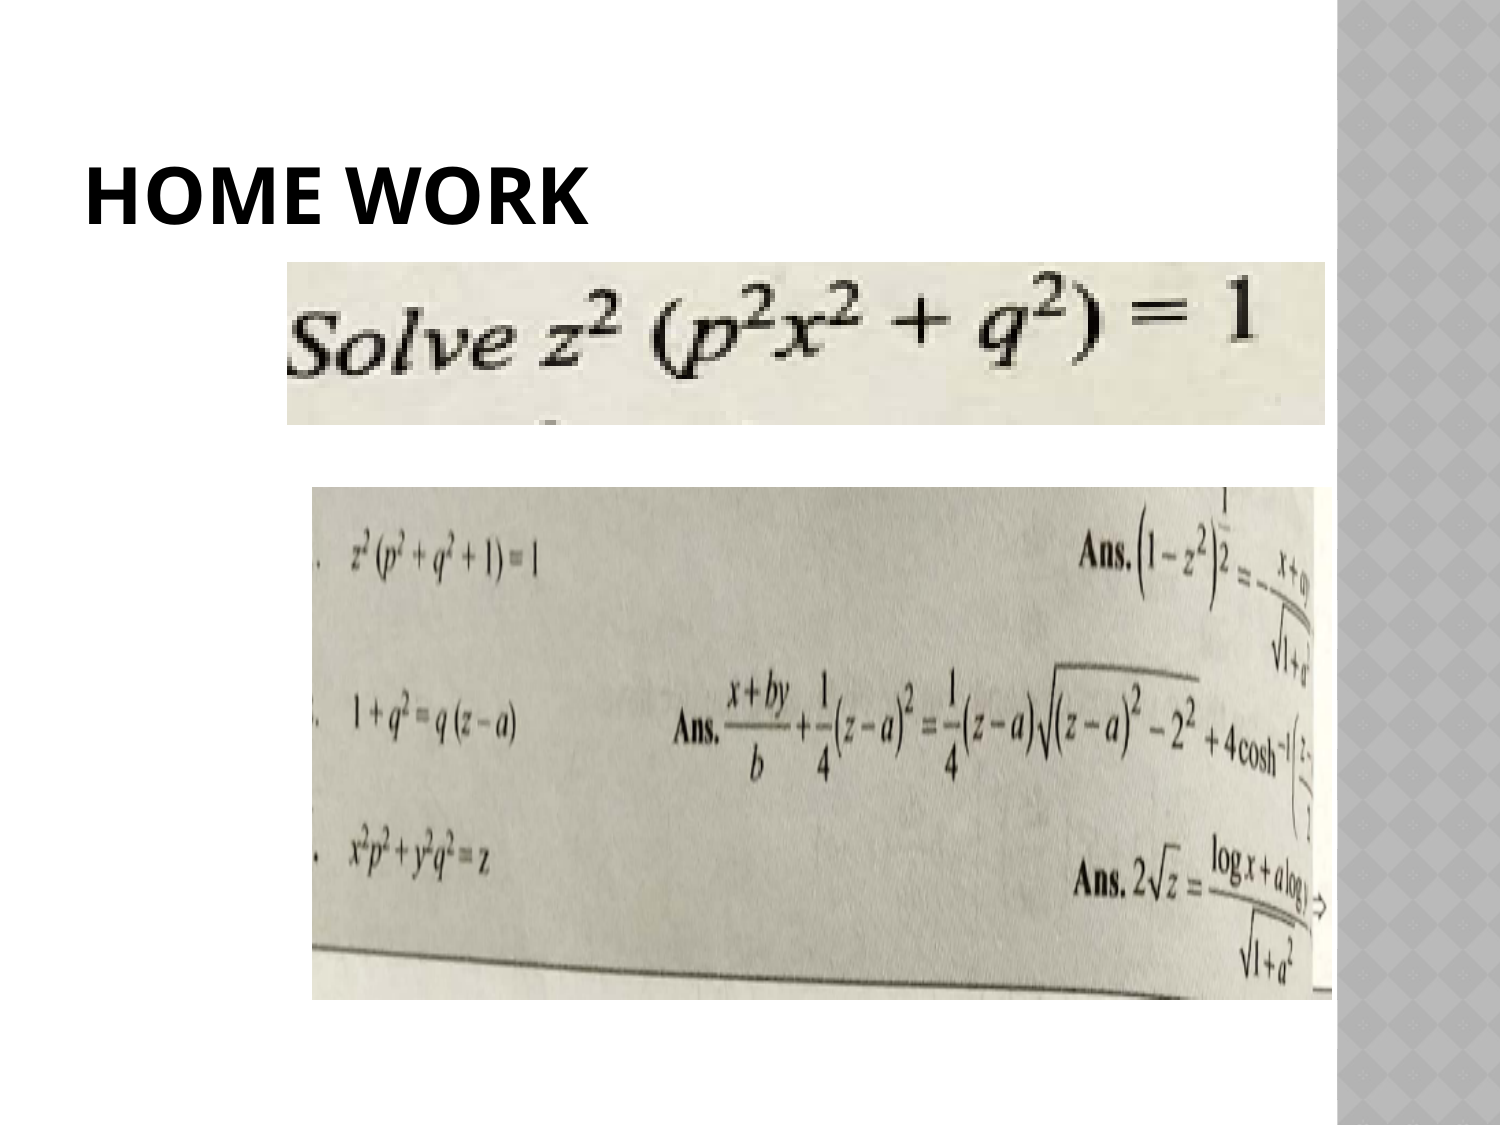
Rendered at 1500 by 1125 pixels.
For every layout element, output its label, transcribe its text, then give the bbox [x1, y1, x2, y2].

picture [312, 486, 1333, 1001]
picture [286, 261, 1326, 426]
title HOME WORK [75, 52, 1263, 240]
